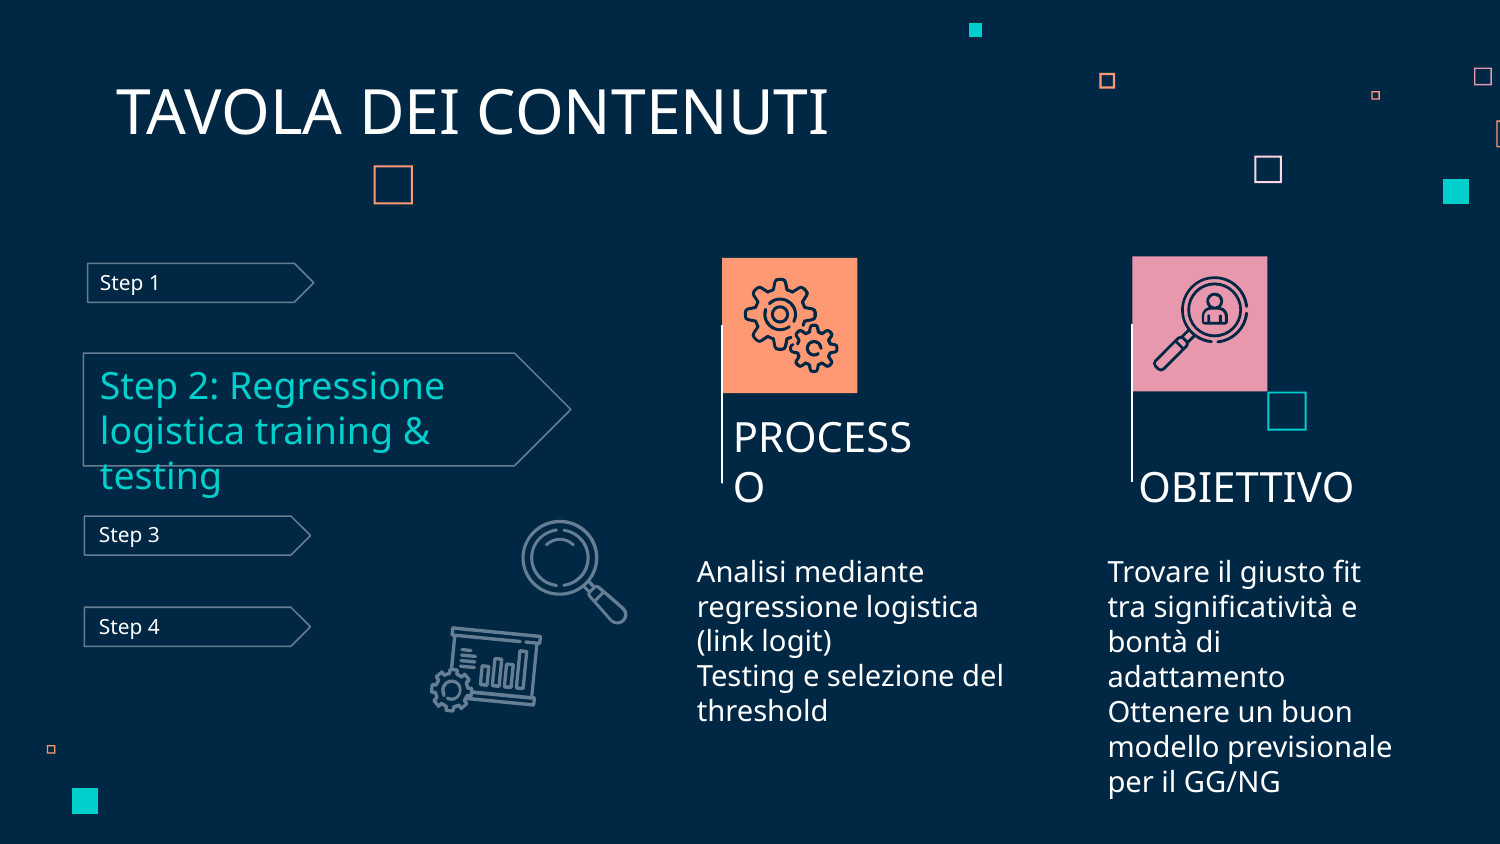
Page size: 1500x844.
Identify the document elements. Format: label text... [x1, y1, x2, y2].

title TAVOLA DEI CONTENUTI [101, 67, 853, 163]
subtitle Analisi mediante regressione logistica (link logit) Testing e selezione del threshold [681, 537, 1040, 632]
title PROCESSO [717, 431, 946, 526]
text_box [84, 607, 311, 647]
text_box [1152, 276, 1249, 372]
text_box Step 2: Regressione logistica training & testing [85, 354, 543, 505]
text_box [543, 381, 571, 438]
text_box Step 4 [84, 605, 176, 646]
text_box Step 3 [84, 514, 176, 555]
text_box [743, 277, 839, 374]
subtitle Trovare il giusto fit tra significatività e bontà di adattamento Ottenere un buon modello previsionale per il GG/NG [1092, 538, 1416, 633]
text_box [517, 519, 629, 625]
text_box [1132, 256, 1268, 392]
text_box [431, 629, 539, 716]
text_box [1267, 391, 1307, 431]
text_box [373, 165, 413, 205]
title OBIETTIVO [1123, 431, 1493, 527]
text_box [722, 257, 858, 394]
text_box [87, 263, 314, 303]
text_box [84, 516, 311, 556]
